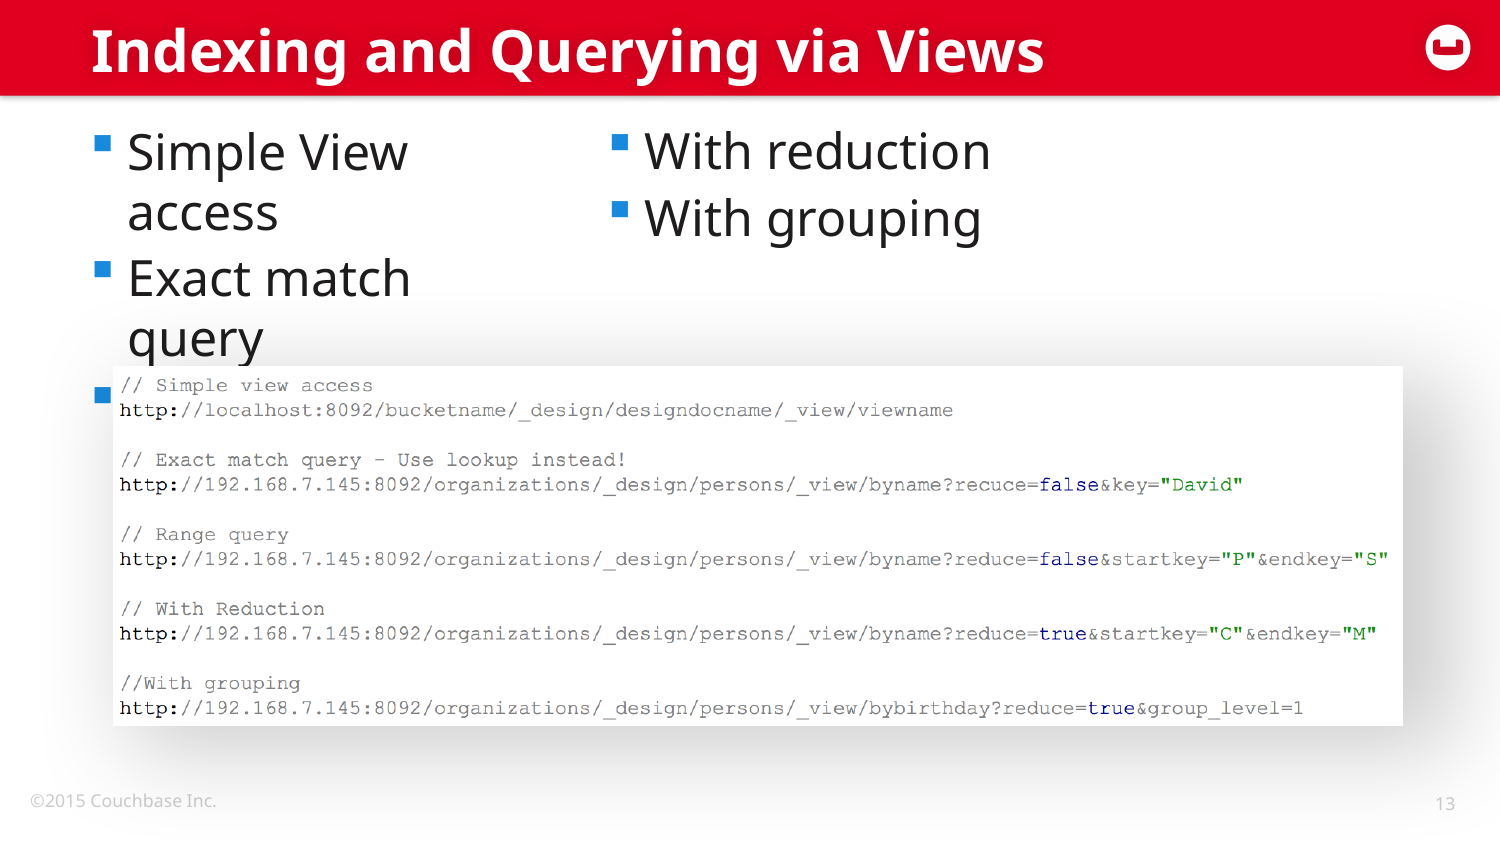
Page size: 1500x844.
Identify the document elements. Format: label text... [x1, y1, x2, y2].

title Indexing and Querying via Views [76, 3, 1389, 92]
text_box With reduction With grouping [592, 112, 1063, 320]
list Simple View access Exact match query Range query [75, 112, 546, 320]
picture [1425, 24, 1471, 71]
picture [113, 366, 1403, 726]
